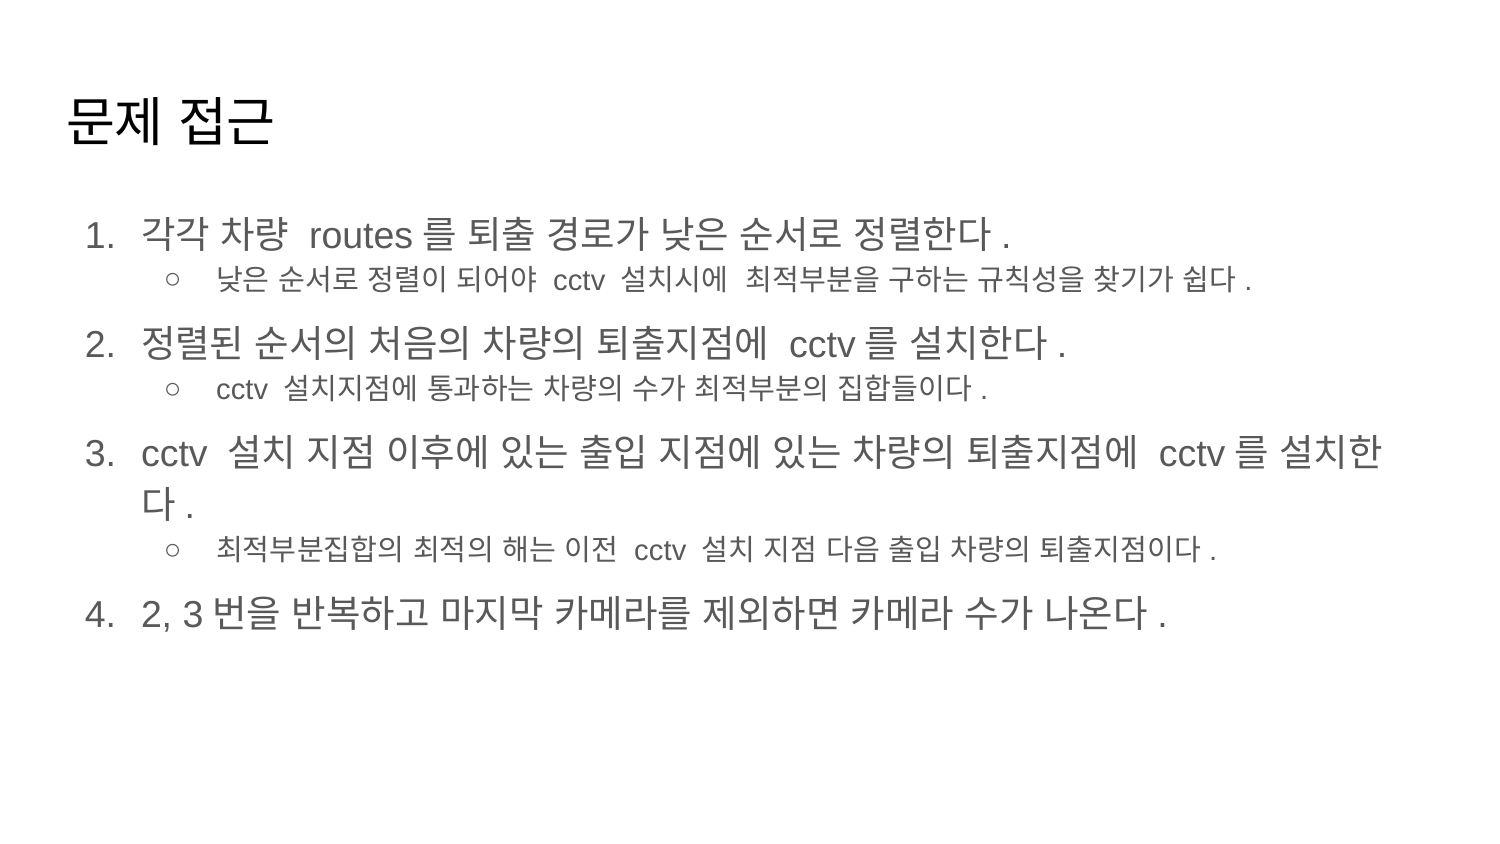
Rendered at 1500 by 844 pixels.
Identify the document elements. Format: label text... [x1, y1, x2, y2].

title 문제 접근 [51, 72, 1449, 167]
list 각각 차량 routes를 퇴출 경로가 낮은 순서로 정렬한다. 낮은 순서로 정렬이 되어야 cctv 설치시에 최적부분을 구하는 규칙성을 찾기가 쉽다. 정렬된 순서의 처음의 차량의 퇴출지점에 cctv를 설치한다. cctv 설치지점에 통과하는 차량의 수가 최적부분의 집합들이다. cctv 설치 지점 이후에 있는 출입 지점에 있는 차량의 퇴출지점에 cctv를 설치한다. 최적부분집합의 최적의 해는 이전 cctv 설치 지점 다음 출입 차량의 퇴출지점이다. 2, 3번을 반복하고 마지막 카메라를 제외하면 카메라 수가 나온다. [51, 189, 1449, 750]
